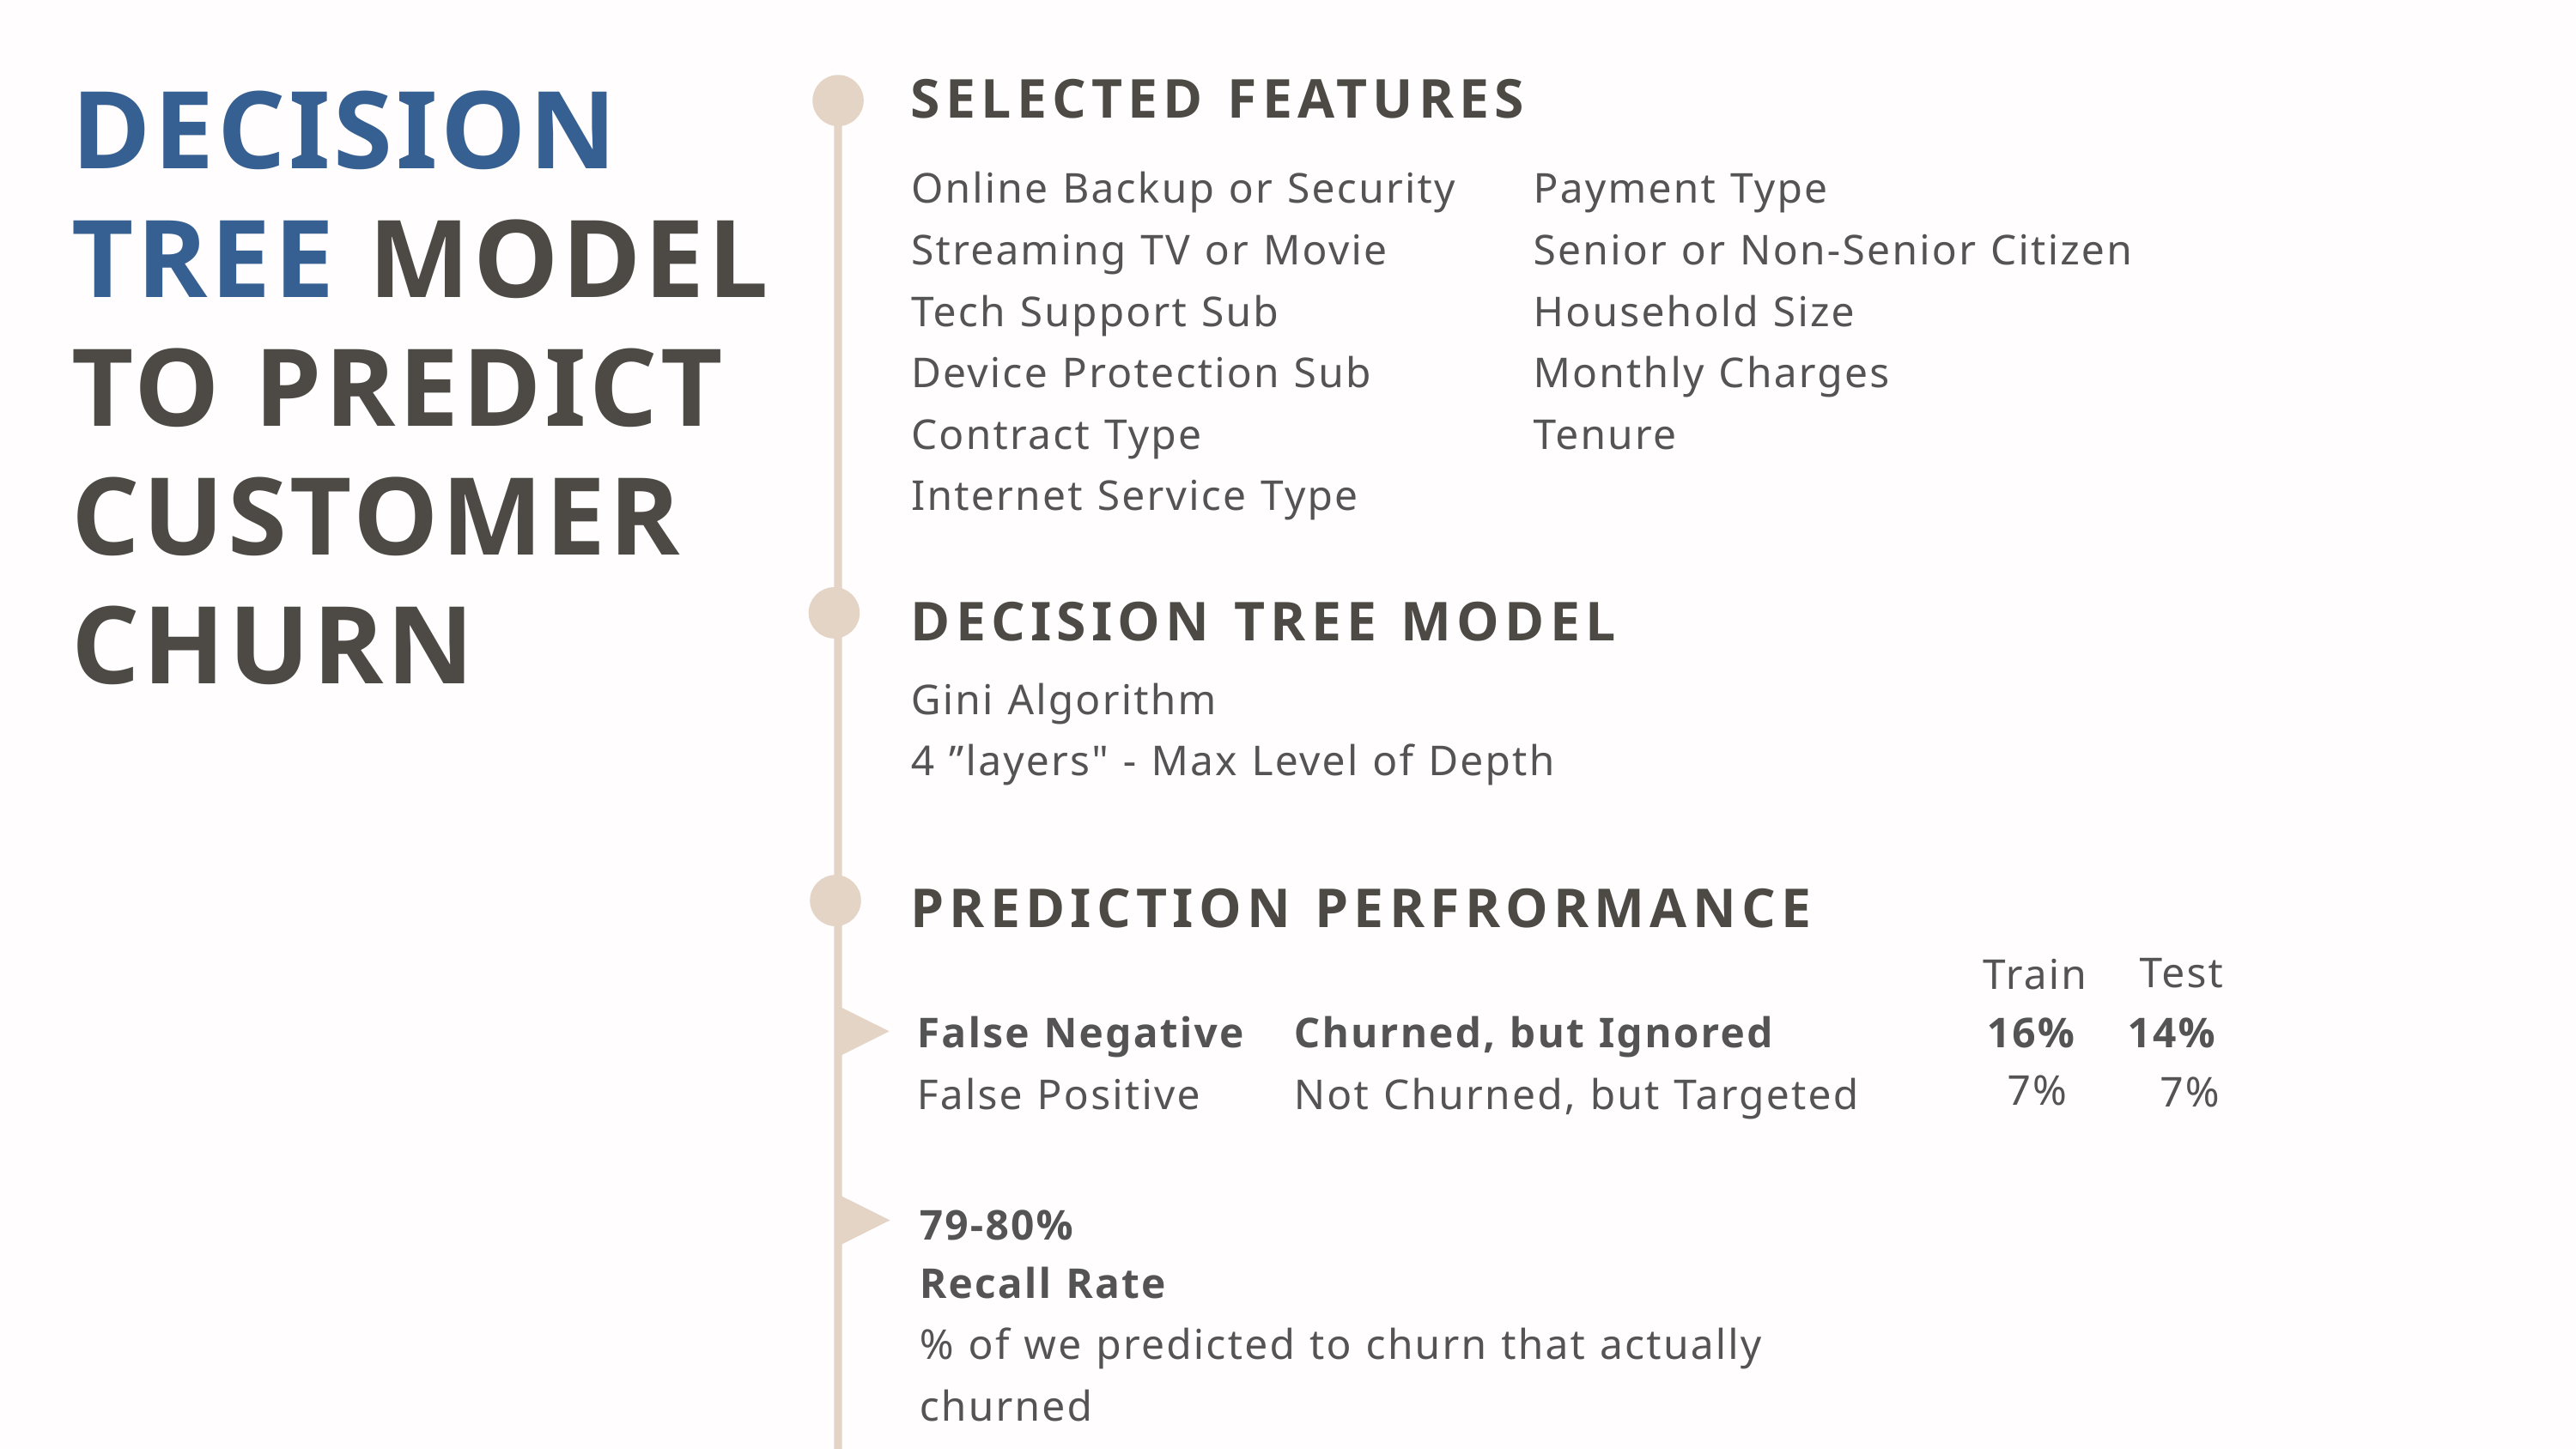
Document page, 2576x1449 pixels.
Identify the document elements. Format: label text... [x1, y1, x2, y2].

text_box 7% [2007, 1052, 2166, 1114]
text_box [809, 874, 862, 927]
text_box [838, 1194, 890, 1246]
text_box Online Backup or Security Streaming TV or Movie Tech Support Sub Device Protection Sub Contract Type Internet Service Type [910, 149, 1533, 519]
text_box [811, 75, 865, 127]
text_box Not Churned, but Targeted [1293, 1056, 1917, 1118]
text_box [834, 135, 842, 585]
text_box Churned, but Ignored [1293, 994, 1917, 1056]
text_box 14% [2127, 994, 2287, 1053]
text_box PREDICTION PERFRORMANCE [910, 868, 2073, 939]
text_box Recall Rate % of we predicted to churn that actually churned [919, 1245, 1885, 1430]
text_box DECISION TREE MODEL TO PREDICT CUSTOMER CHURN [71, 61, 774, 706]
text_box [808, 586, 860, 640]
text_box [837, 1005, 890, 1058]
text_box [834, 1247, 842, 1449]
text_box Test [2139, 934, 2299, 997]
text_box SELECTED FEATURES [910, 58, 1732, 129]
text_box [834, 646, 842, 873]
text_box [834, 934, 842, 1007]
text_box 16% [1986, 994, 2127, 1056]
text_box Train [1983, 936, 2142, 998]
text_box DECISION TREE MODEL [910, 581, 1732, 652]
text_box [834, 1060, 842, 1197]
text_box 79-80% [919, 1186, 1201, 1245]
text_box 7% [2160, 1053, 2318, 1116]
text_box False Negative False Positive [916, 994, 1293, 1118]
text_box Gini Algorithm 4 ”layers" - Max Level of Depth [910, 661, 1875, 785]
text_box Payment Type Senior or Non-Senior Citizen Household Size Monthly Charges Tenure [1533, 149, 2156, 519]
